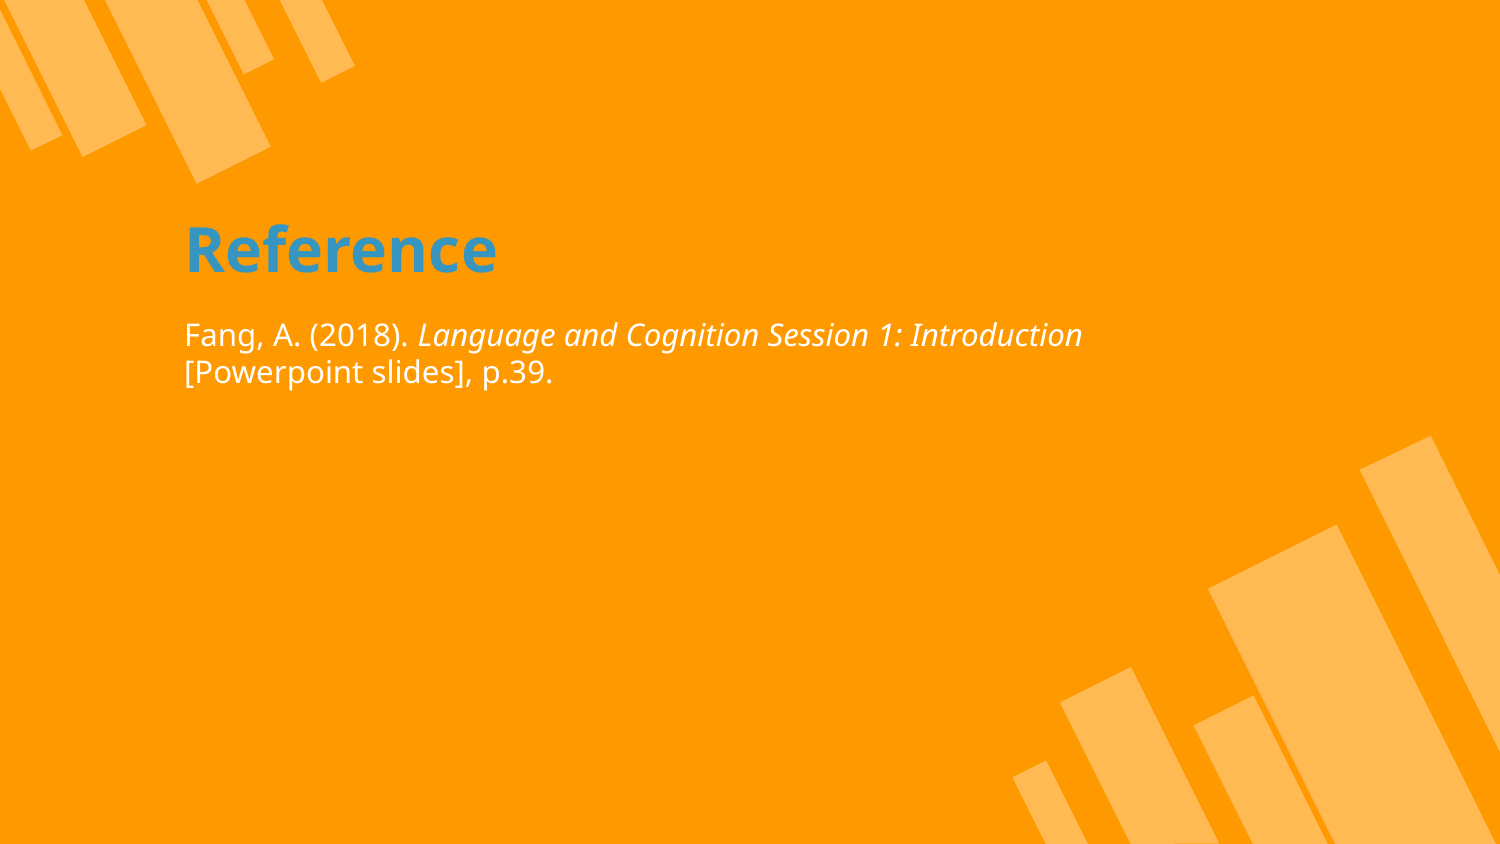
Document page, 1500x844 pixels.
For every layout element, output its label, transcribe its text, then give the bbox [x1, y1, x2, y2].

list Fang, A. (2018). Language and Cognition Session 1: Introduction [Powerpoint slides], p.39. [169, 300, 1238, 708]
title Reference [169, 188, 1207, 300]
